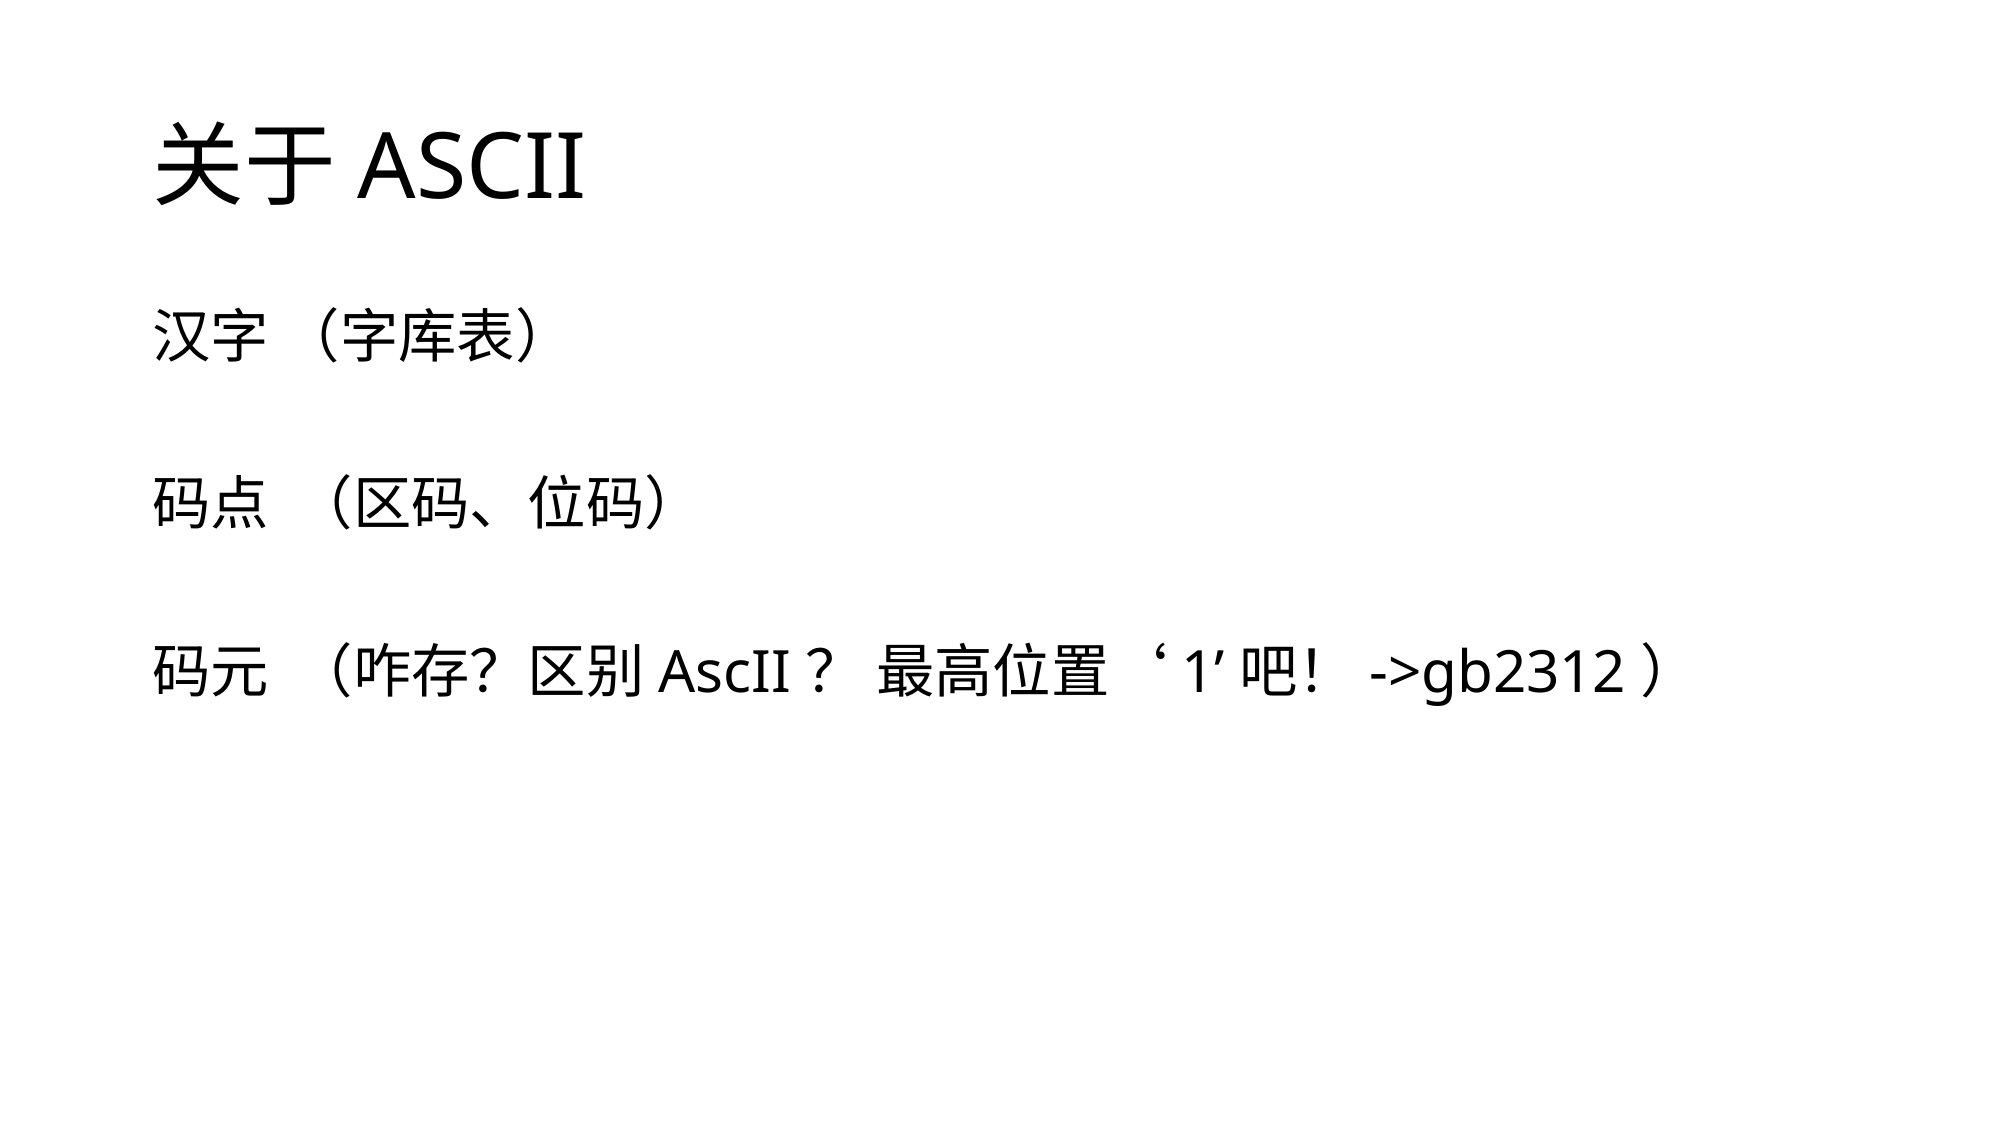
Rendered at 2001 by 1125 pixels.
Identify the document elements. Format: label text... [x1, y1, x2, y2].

title 关于ASCII [137, 59, 1863, 278]
list 汉字 （字库表） 码点 （区码、位码） 码元 （咋存？区别AscII？ 最高位置‘1’吧！->gb2312） [137, 299, 1863, 1014]
